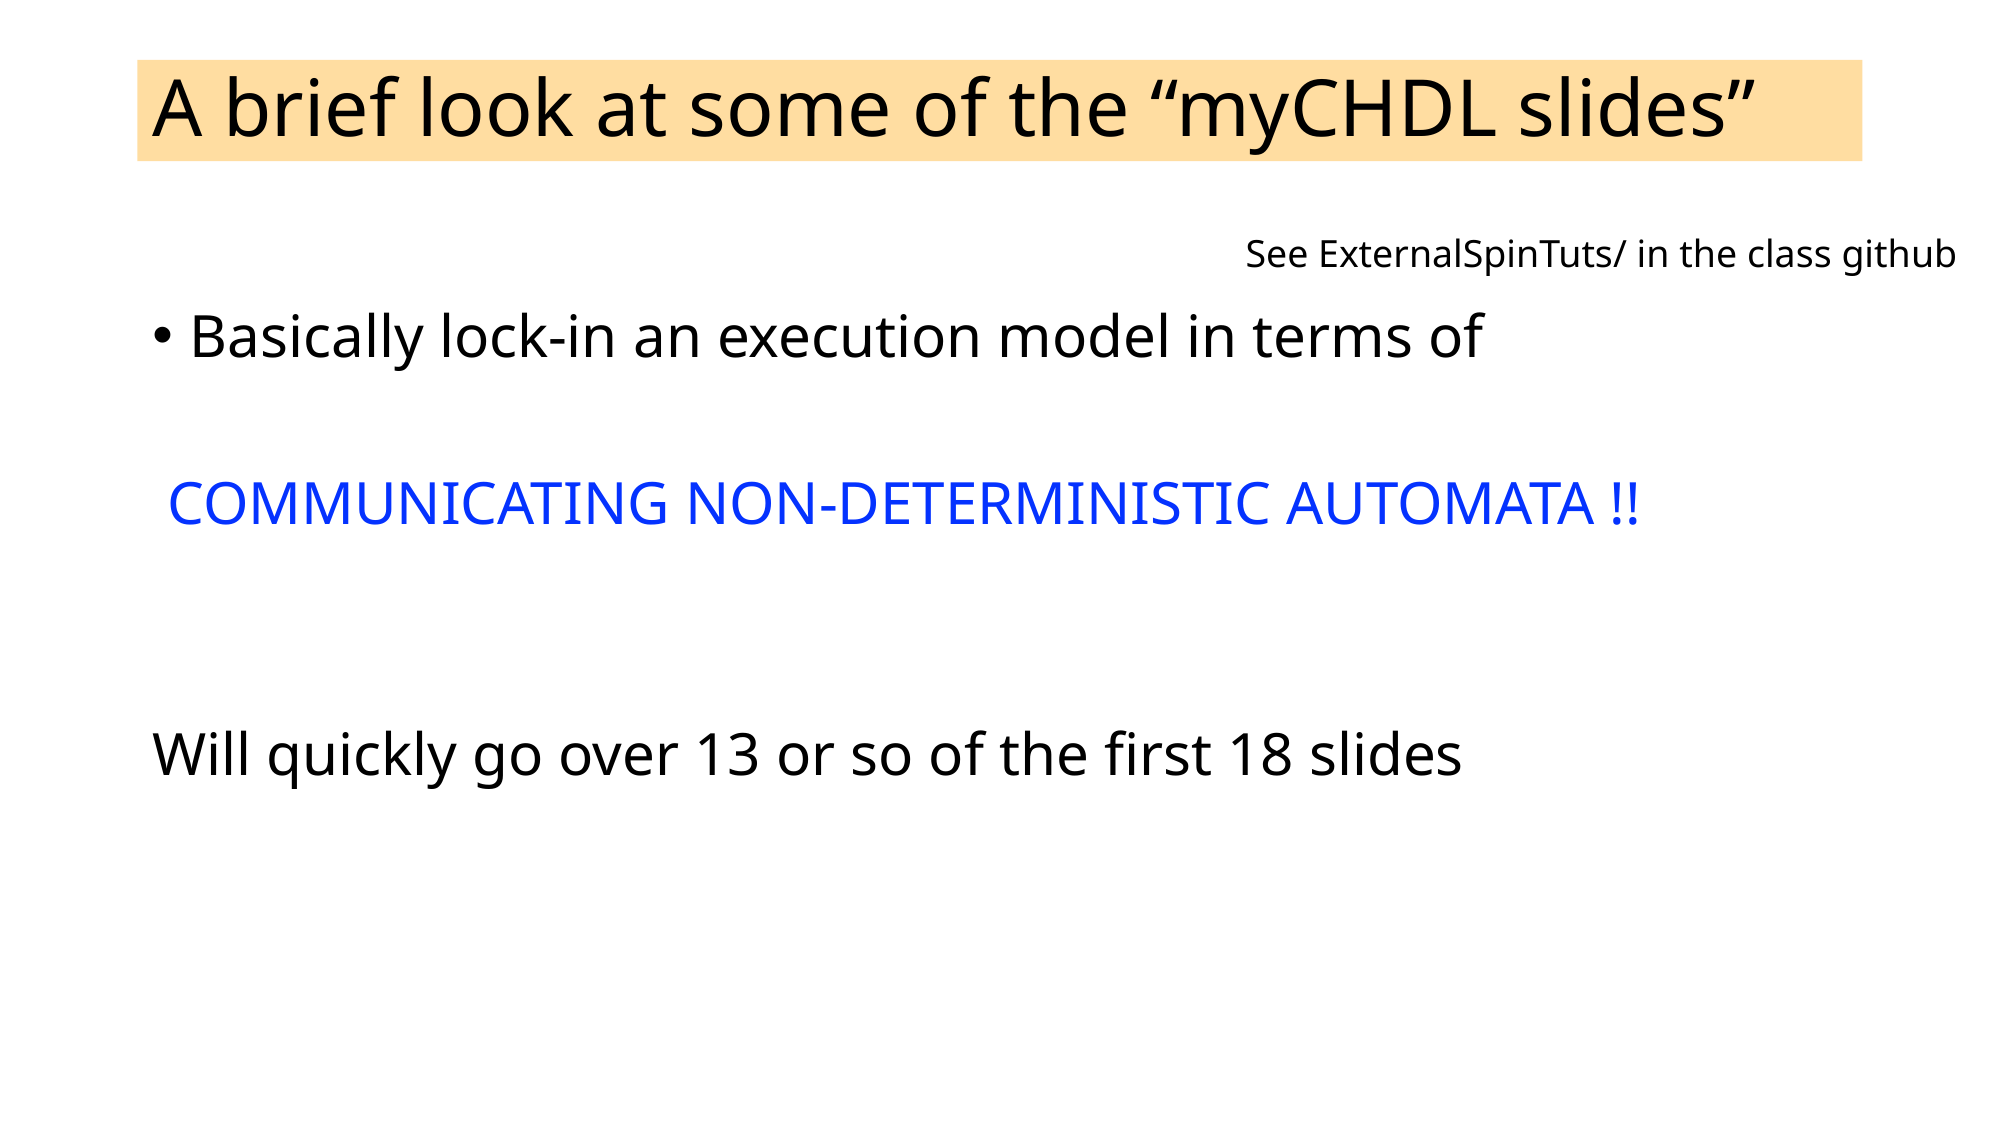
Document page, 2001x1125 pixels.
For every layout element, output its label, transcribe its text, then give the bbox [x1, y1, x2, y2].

text_box See ExternalSpinTuts/ in the class github [1230, 222, 1973, 283]
list Basically lock-in an execution model in terms of COMMUNICATING NON-DETERMINISTIC AUTOMATA !! Will quickly go over 13 or so of the first 18 slides [137, 299, 1863, 1014]
title A brief look at some of the “myCHDL slides” [137, 59, 1863, 162]
